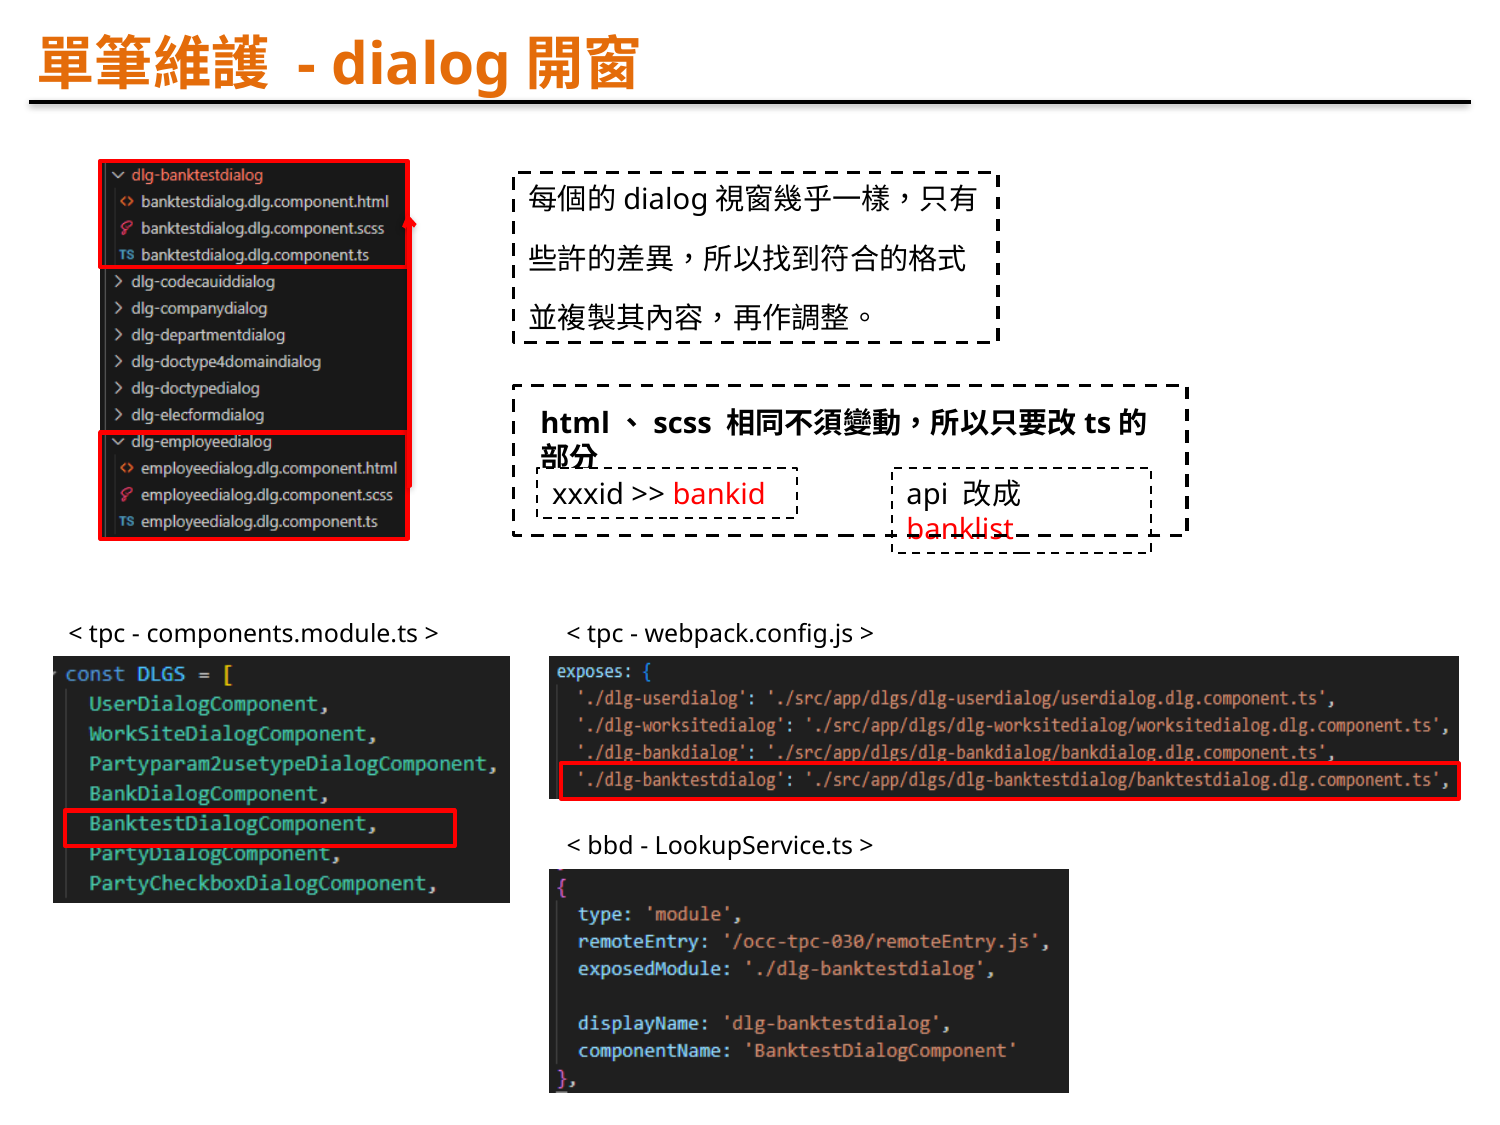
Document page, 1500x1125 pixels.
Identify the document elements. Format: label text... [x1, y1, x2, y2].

picture [100, 160, 408, 539]
picture [52, 656, 510, 903]
text_box < tpc - components.module.ts > [39, 608, 469, 656]
text_box < bbd - LookupService.ts > [535, 820, 906, 869]
text_box < tpc - webpack.config.js > [535, 608, 906, 656]
picture [548, 869, 1070, 1093]
text_box [512, 383, 1189, 537]
picture [548, 656, 1459, 799]
text_box api 改成 banklist [890, 536, 1154, 555]
text_box 每個的dialog視窗幾乎一樣，只有 些許的差異，所以找到符合的格式 並複製其內容，再作調整。 [512, 171, 1000, 344]
text_box 單筆維護 - dialog開窗 [20, 17, 672, 106]
